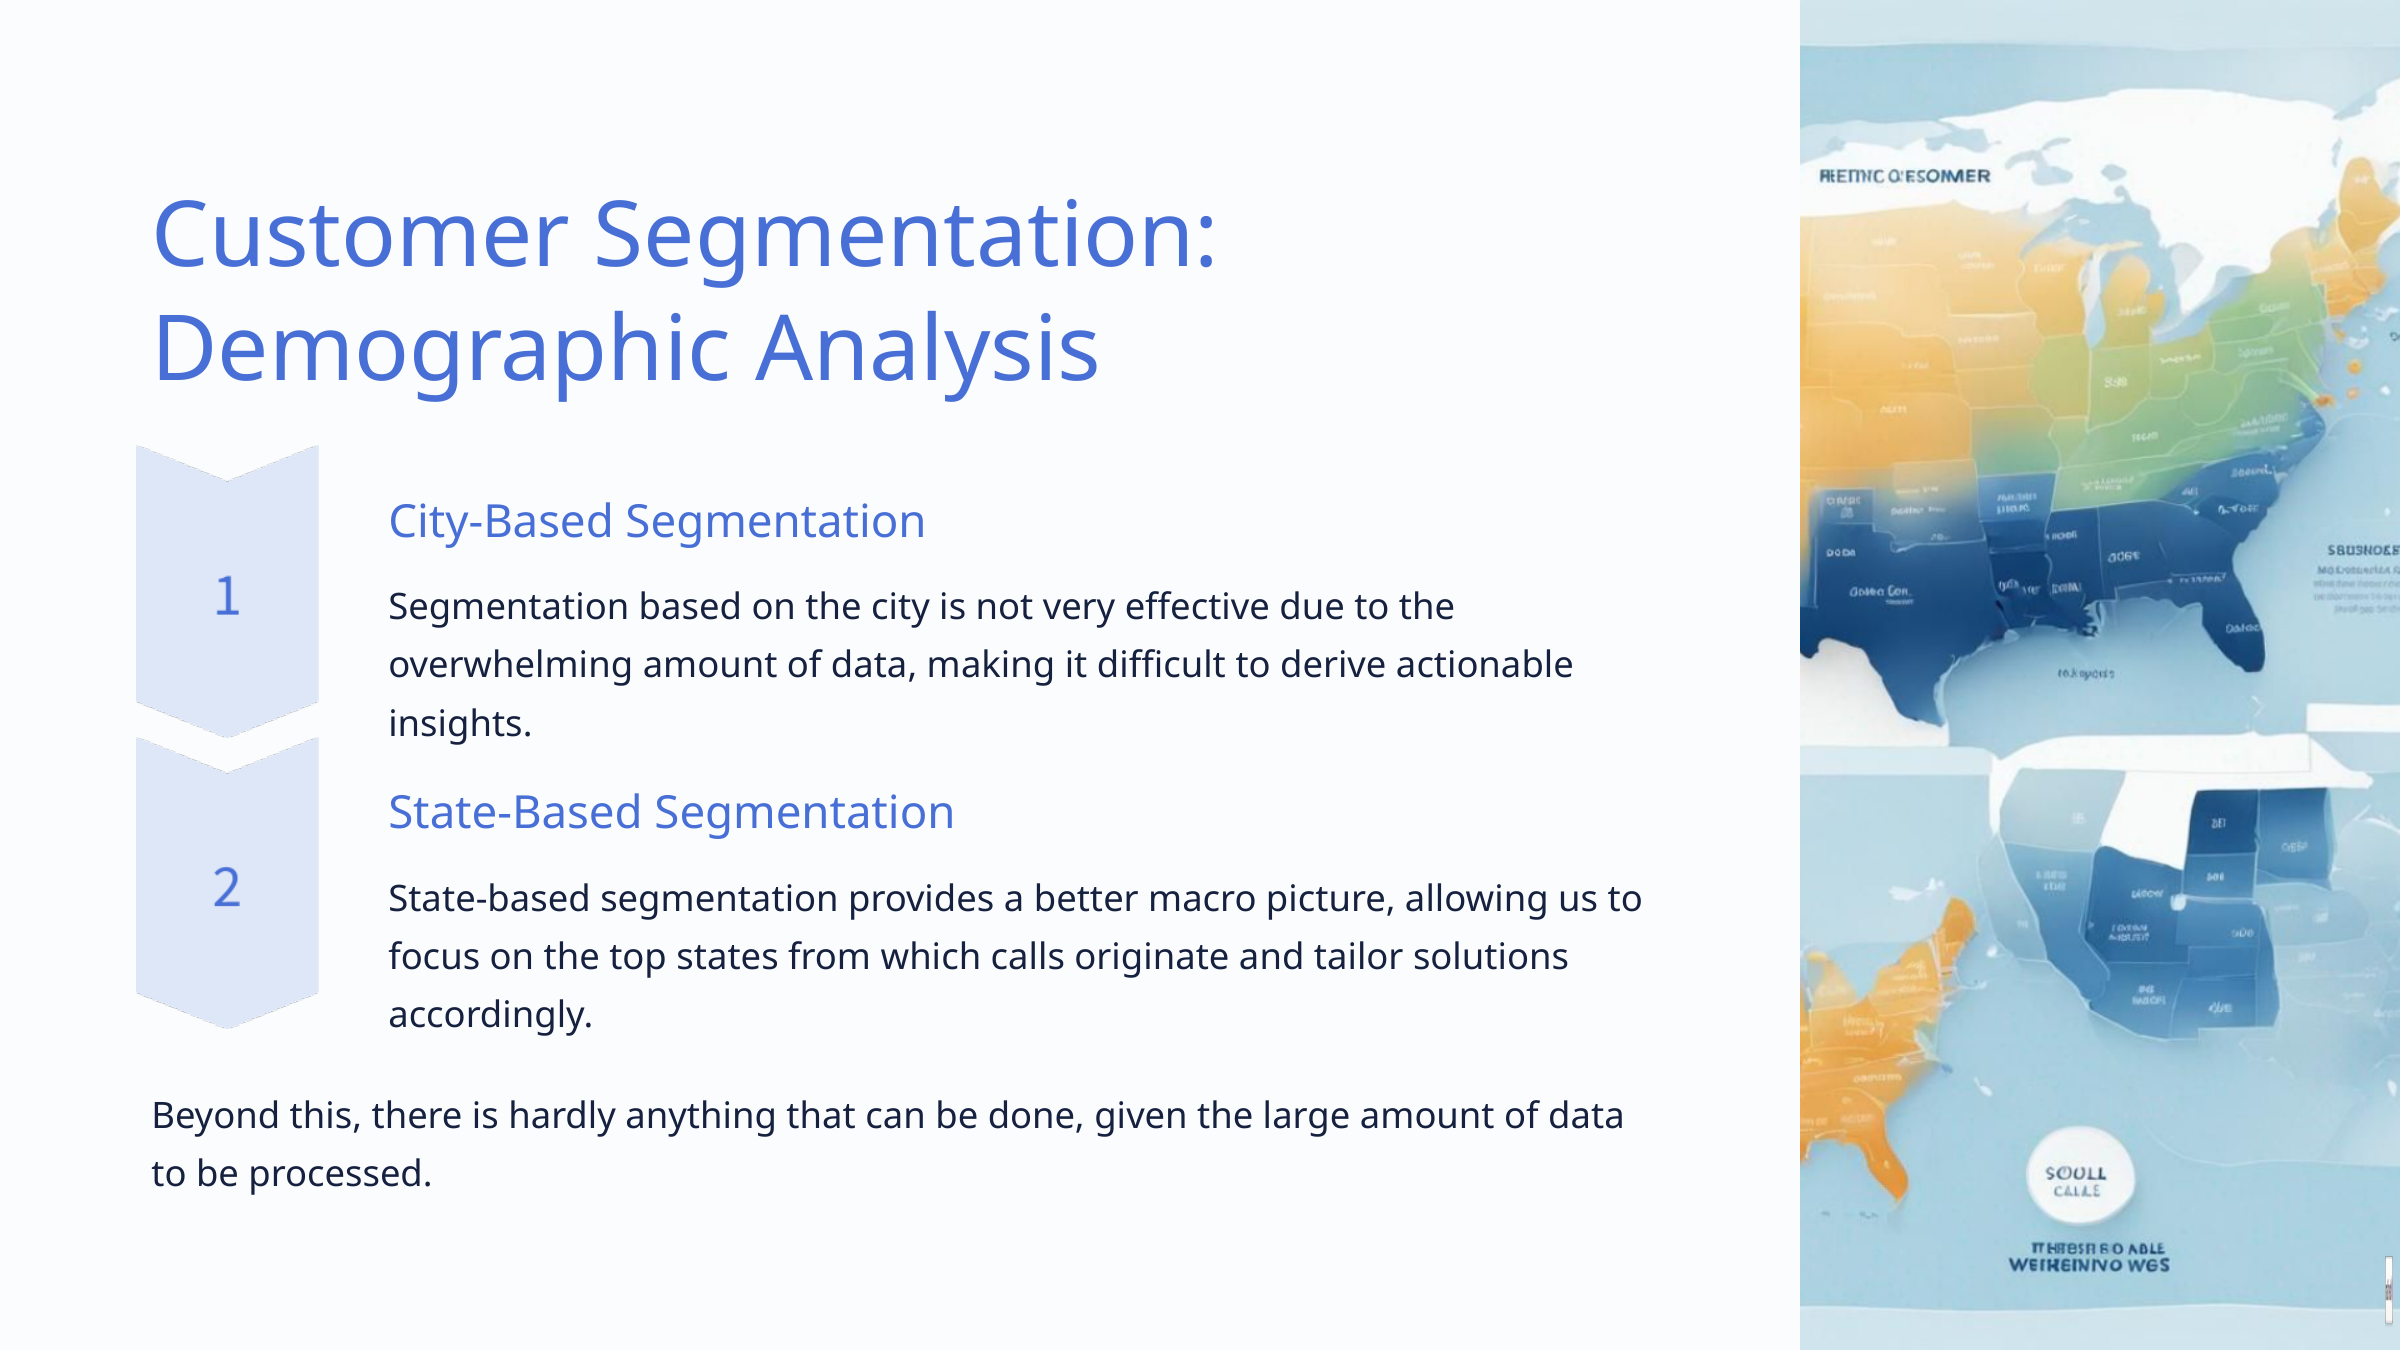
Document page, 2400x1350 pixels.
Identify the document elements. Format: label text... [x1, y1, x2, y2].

picture [136, 445, 319, 1029]
text_box Beyond this, there is hardly anything that can be done, given the large amount of data to be processed. [136, 1069, 1664, 1187]
text_box City-Based Segmentation [373, 482, 918, 540]
text_box State-based segmentation provides a better macro picture, allowing us to focus on the top states from which calls originate and tailor solutions accordingly. [373, 852, 1664, 970]
text_box State-Based Segmentation [373, 773, 940, 831]
picture [1799, 0, 2400, 1350]
text_box [0, 0, 1799, 1350]
text_box Segmentation based on the city is not very effective due to the overwhelming amount of data, making it difficult to derive actionable insights. [373, 561, 1664, 678]
text_box Customer Segmentation: Demographic Analysis [136, 163, 1664, 392]
